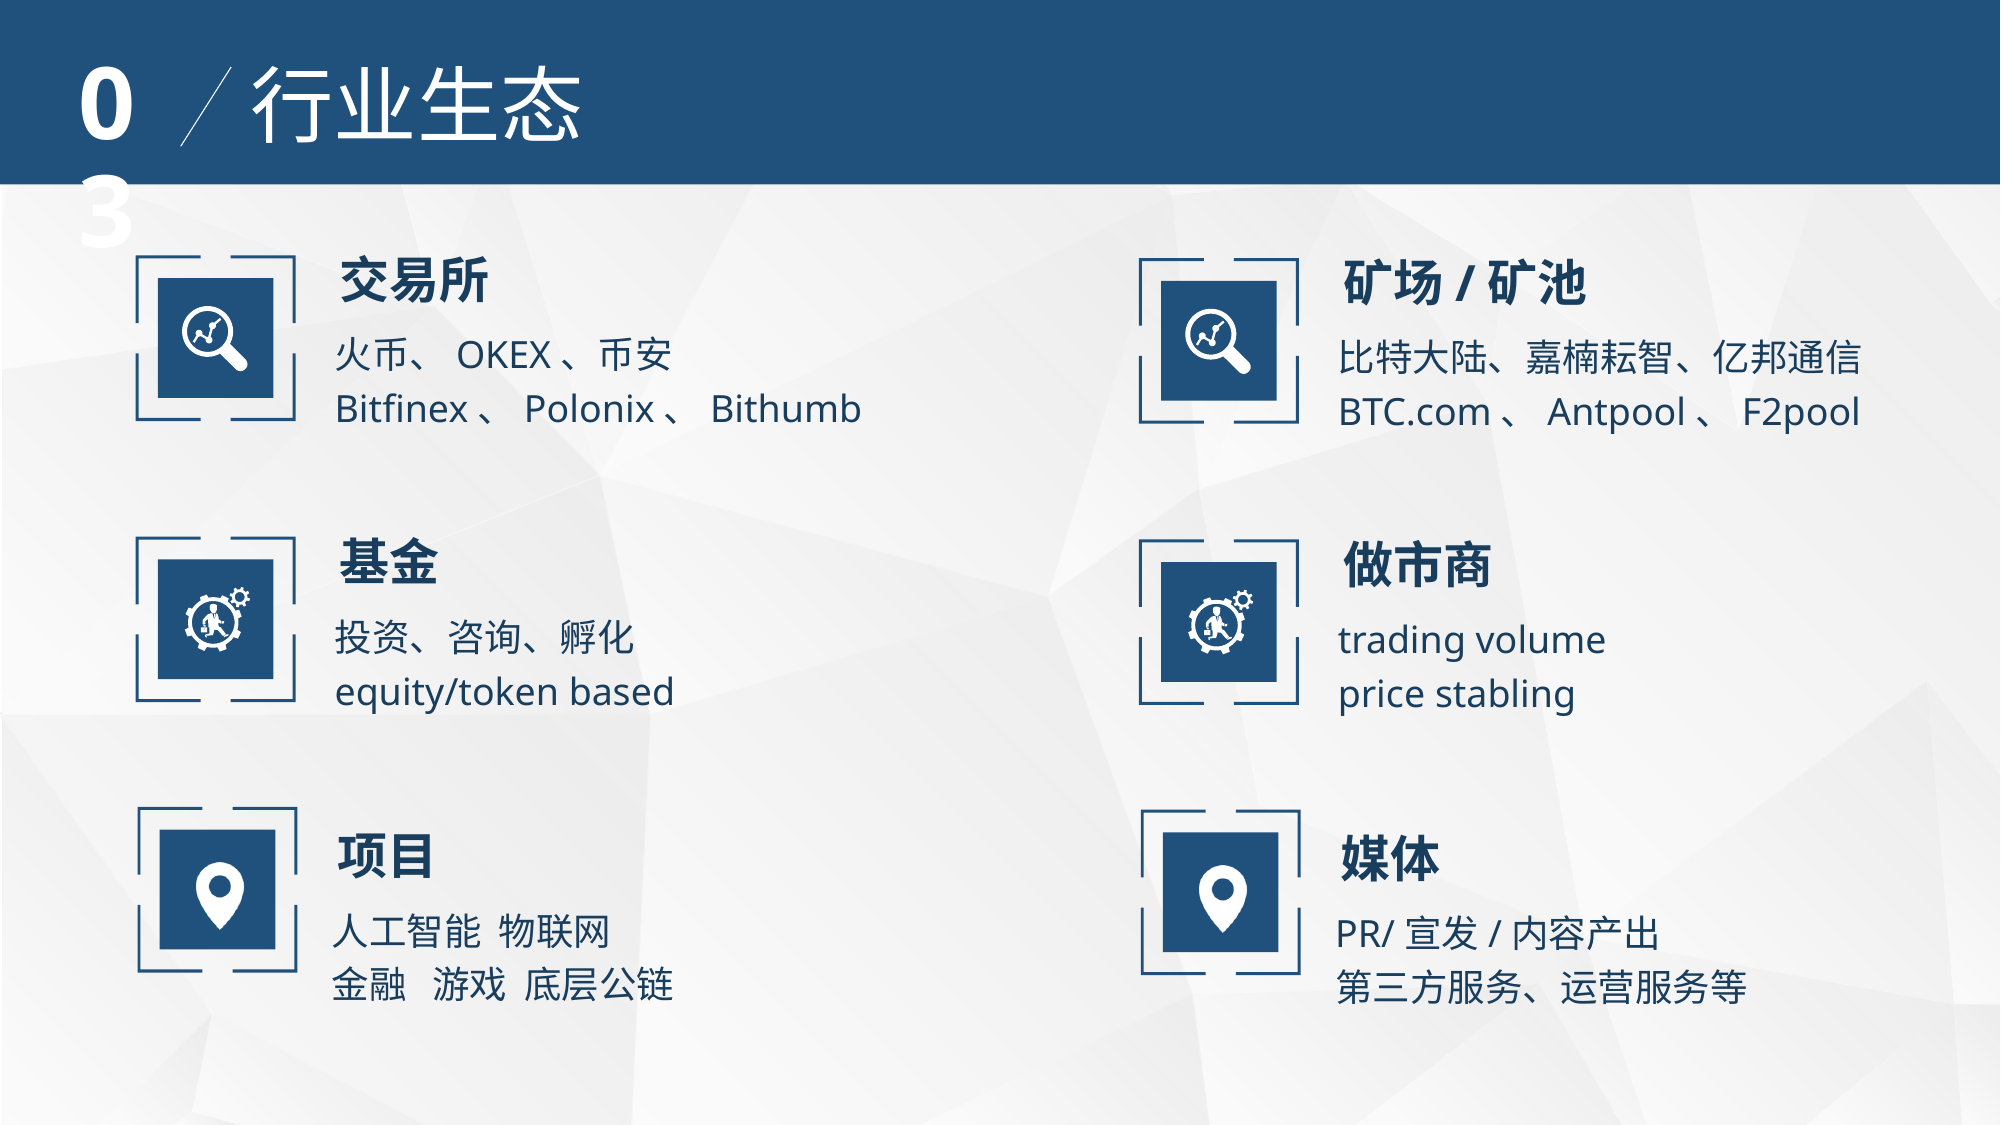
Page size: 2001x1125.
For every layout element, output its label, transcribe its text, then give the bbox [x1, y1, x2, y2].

text_box 做市商 [1328, 525, 2000, 601]
text_box 火币、OKEX、币安 Bitfinex、Polonix、Bithumb [319, 314, 929, 438]
text_box 基金 [325, 523, 774, 597]
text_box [135, 255, 296, 421]
text_box trading volume price stabling [1323, 599, 1942, 723]
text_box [135, 536, 296, 703]
text_box 项目 [322, 817, 776, 891]
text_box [137, 806, 298, 973]
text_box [1138, 539, 1299, 705]
text_box 媒体 [1325, 819, 2000, 895]
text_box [1140, 809, 1301, 976]
text_box PR/宣发/内容产出 第三方服务、运营服务等 [1320, 893, 1939, 1017]
list 03 [63, 45, 206, 212]
text_box 交易所 [325, 241, 844, 314]
text_box 投资、咨询、孵化 equity/token based [319, 597, 939, 720]
text_box 矿场/矿池 [1328, 243, 2000, 319]
picture [0, 0, 2001, 1125]
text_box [1138, 258, 1299, 424]
text_box 比特大陆、嘉楠耘智、亿邦通信 BTC.com、Antpool、F2pool [1323, 317, 1932, 441]
list 行业生态 [235, 57, 989, 139]
text_box 人工智能 物联网 金融 游戏 底层公链 [317, 891, 936, 1014]
